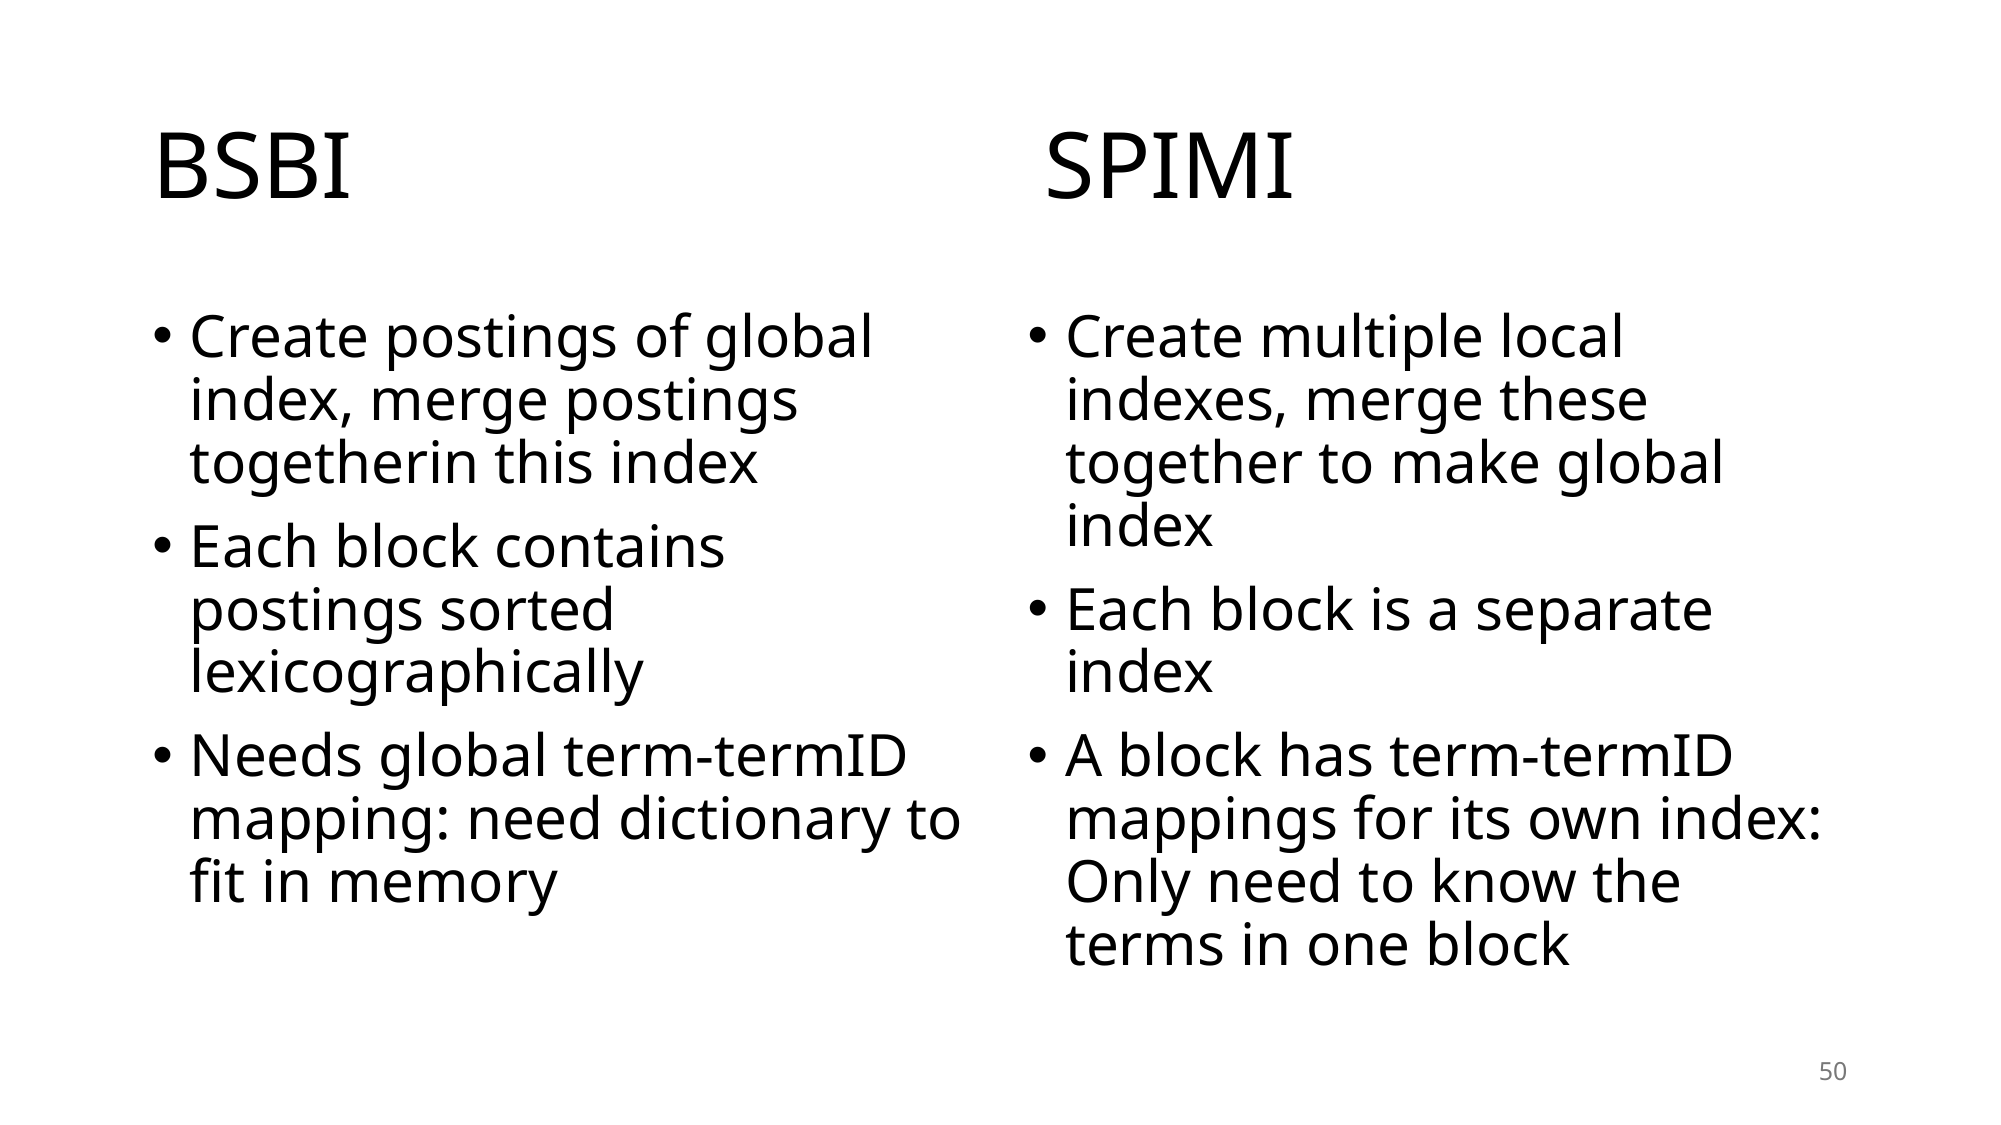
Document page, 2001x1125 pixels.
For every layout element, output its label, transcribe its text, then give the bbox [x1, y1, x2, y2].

title BSBI SPIMI [137, 59, 1863, 278]
slide_number 50 [1412, 1042, 1863, 1103]
list Create postings of global index, merge postings togetherin this index Each block contains postings sorted lexicographically Needs global term-termID mapping: need dictionary to fit in memory [137, 299, 988, 1014]
list Create multiple local indexes, merge these together to make global index Each block is a separate index A block has term-termID mappings for its own index: Only need to know the terms in one block [1012, 299, 1863, 1014]
